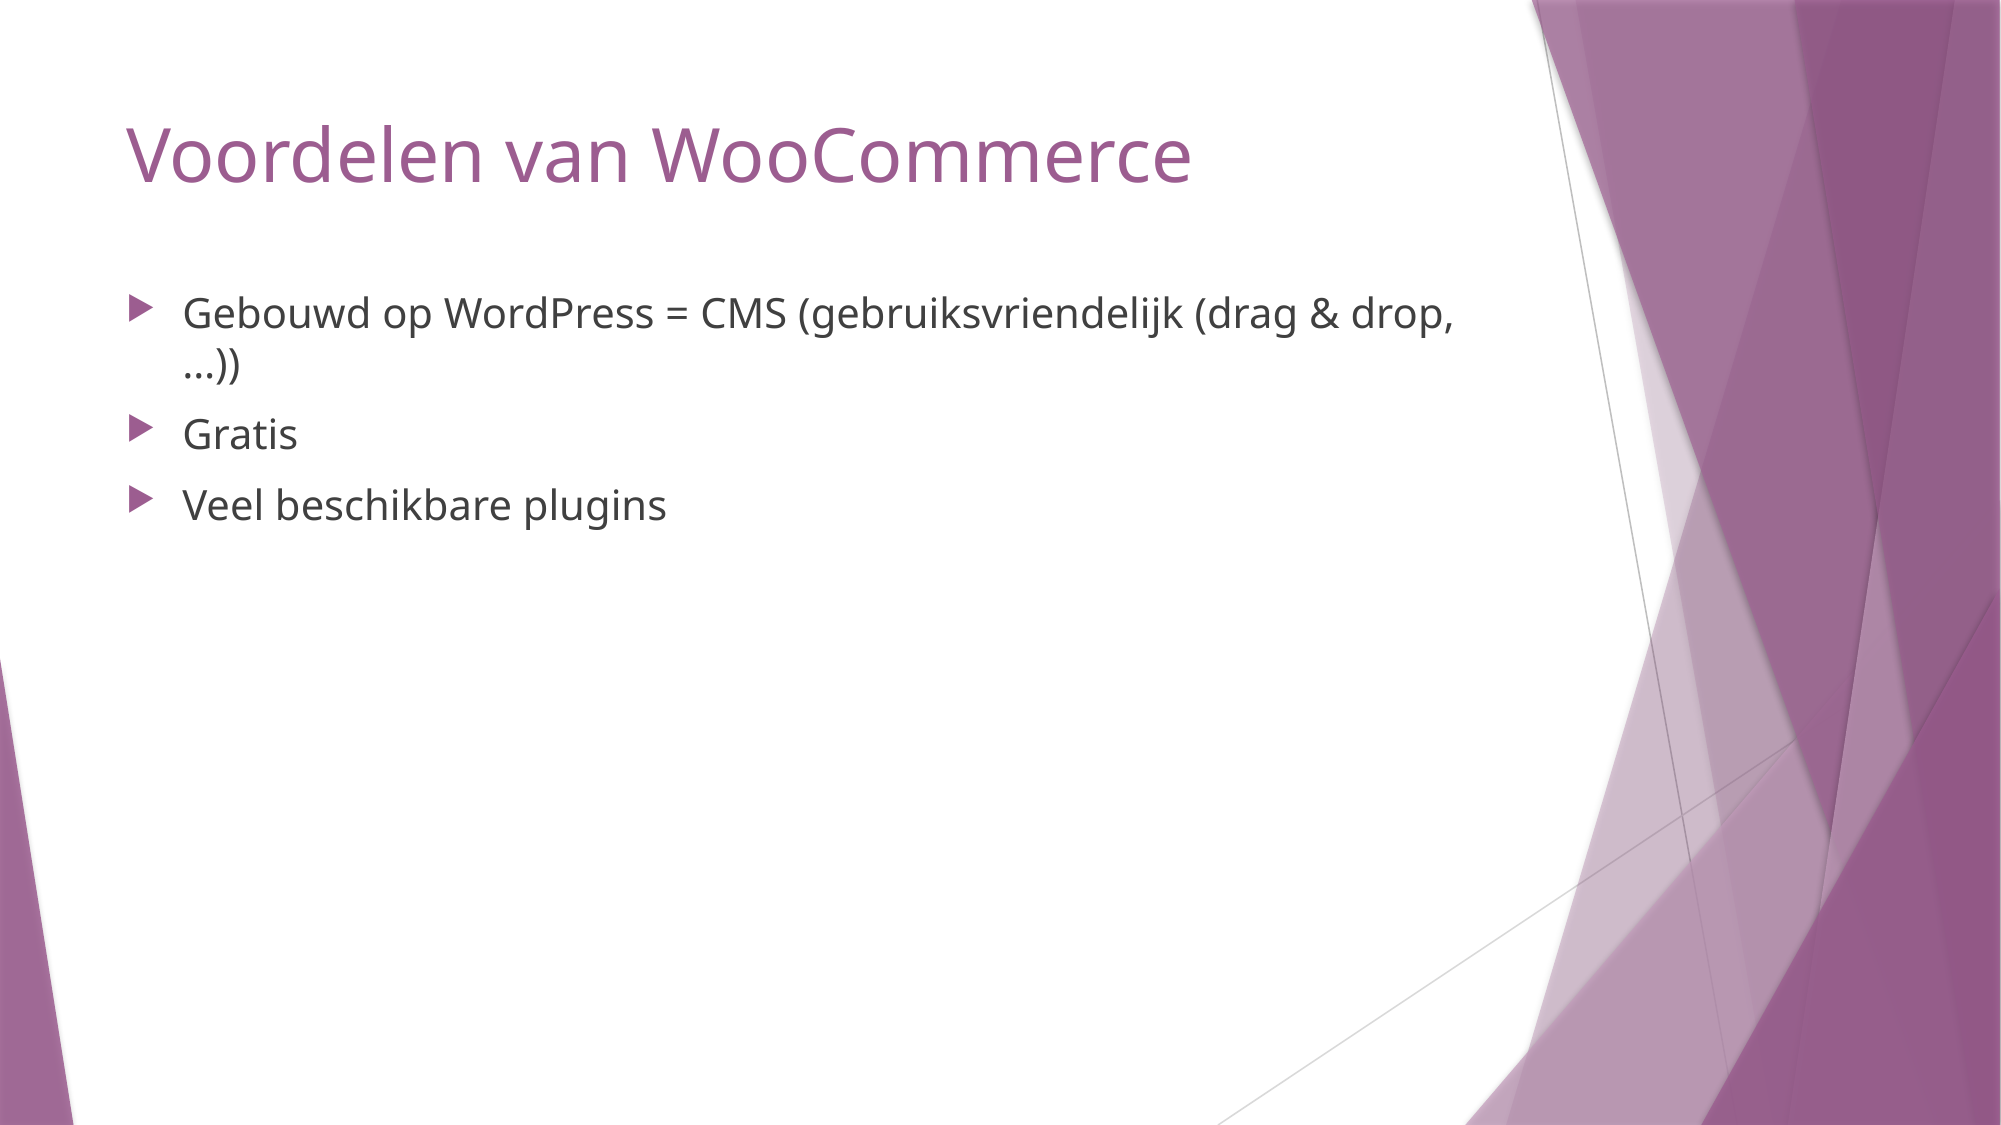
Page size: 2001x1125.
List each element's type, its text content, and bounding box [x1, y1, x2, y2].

list Gebouwd op WordPress = CMS (gebruiksvriendelijk (drag & drop, …)) Gratis Veel beschikbare plugins [111, 279, 1522, 992]
title Voordelen van WooCommerce [111, 99, 1522, 279]
